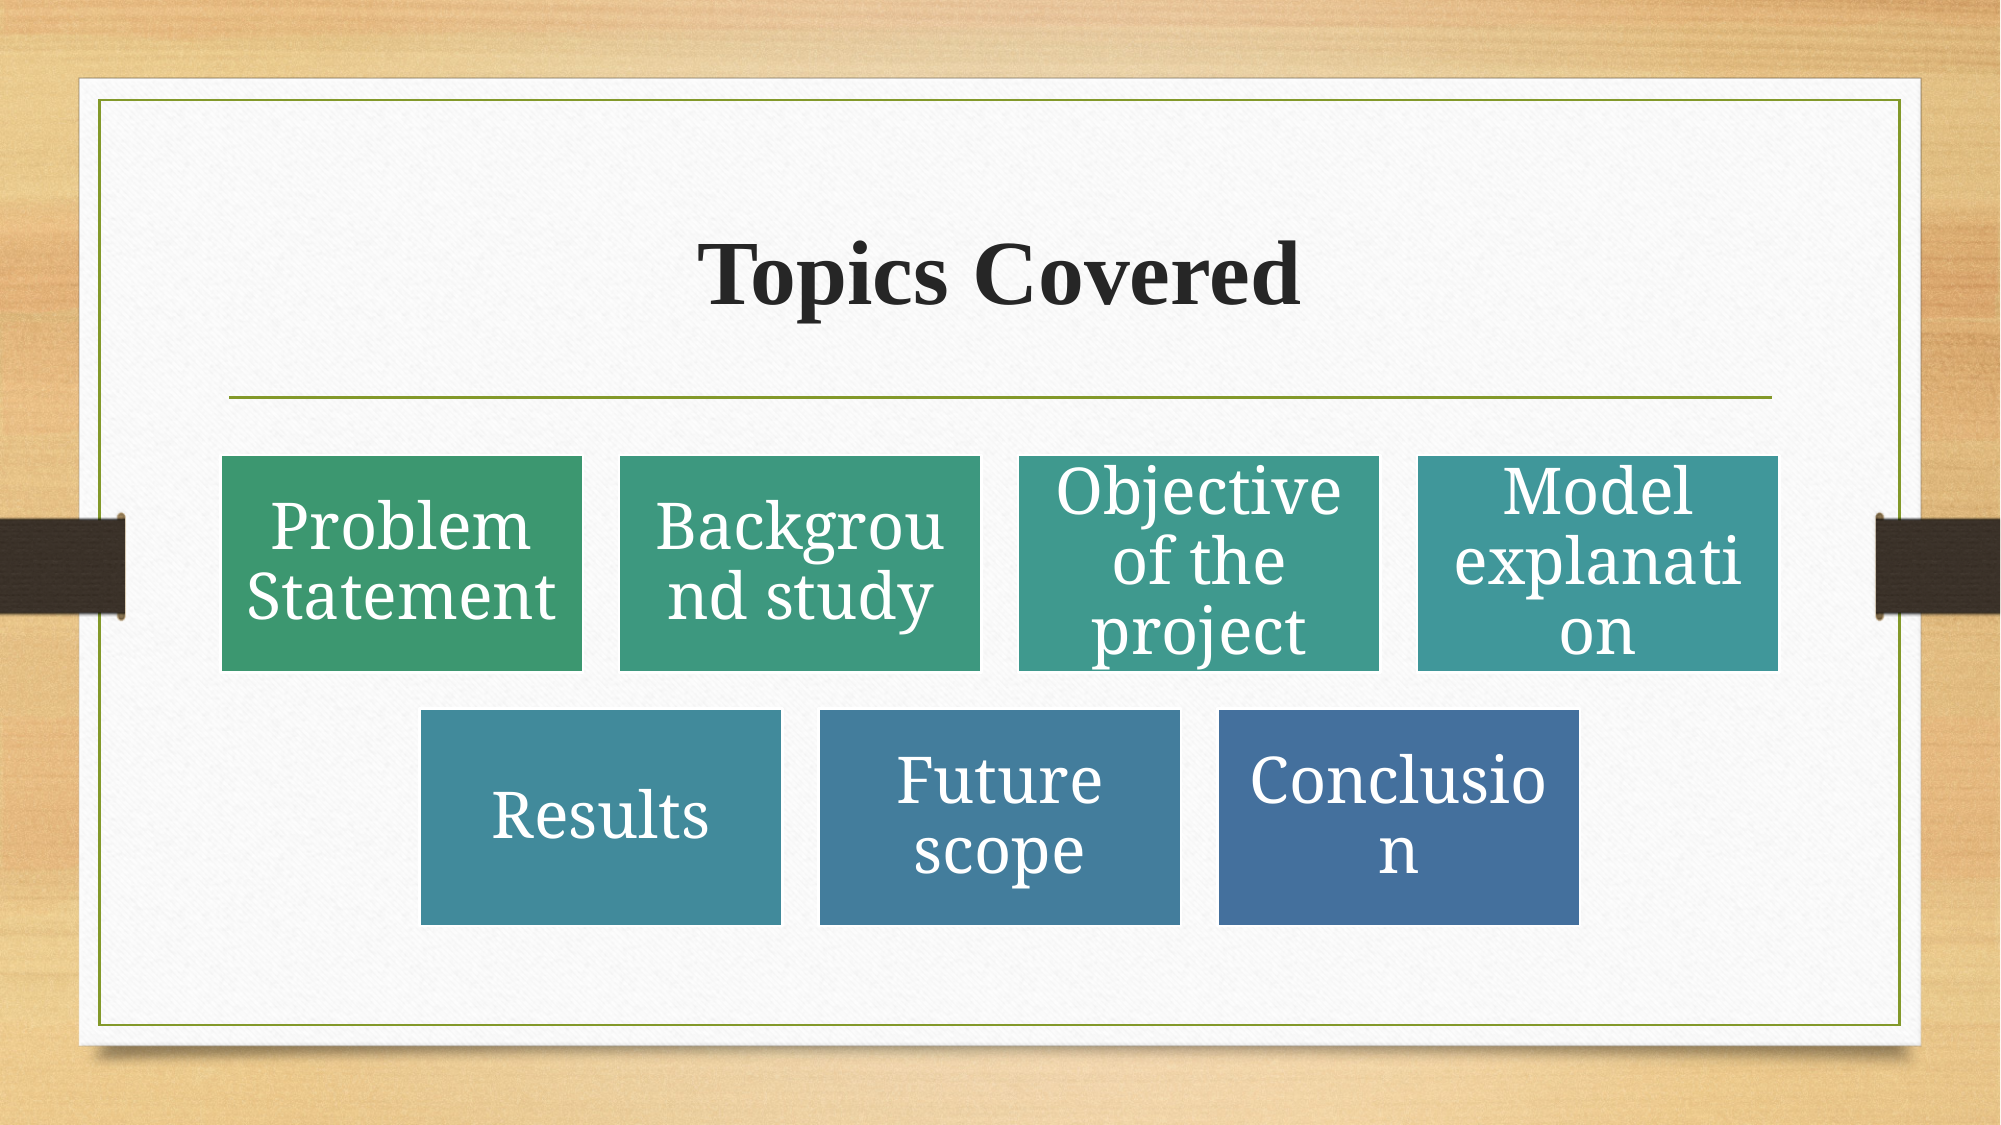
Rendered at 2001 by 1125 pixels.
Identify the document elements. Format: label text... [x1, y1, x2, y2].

title Topics Covered [212, 161, 1788, 375]
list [212, 454, 1788, 927]
picture [0, 0, 2001, 1125]
